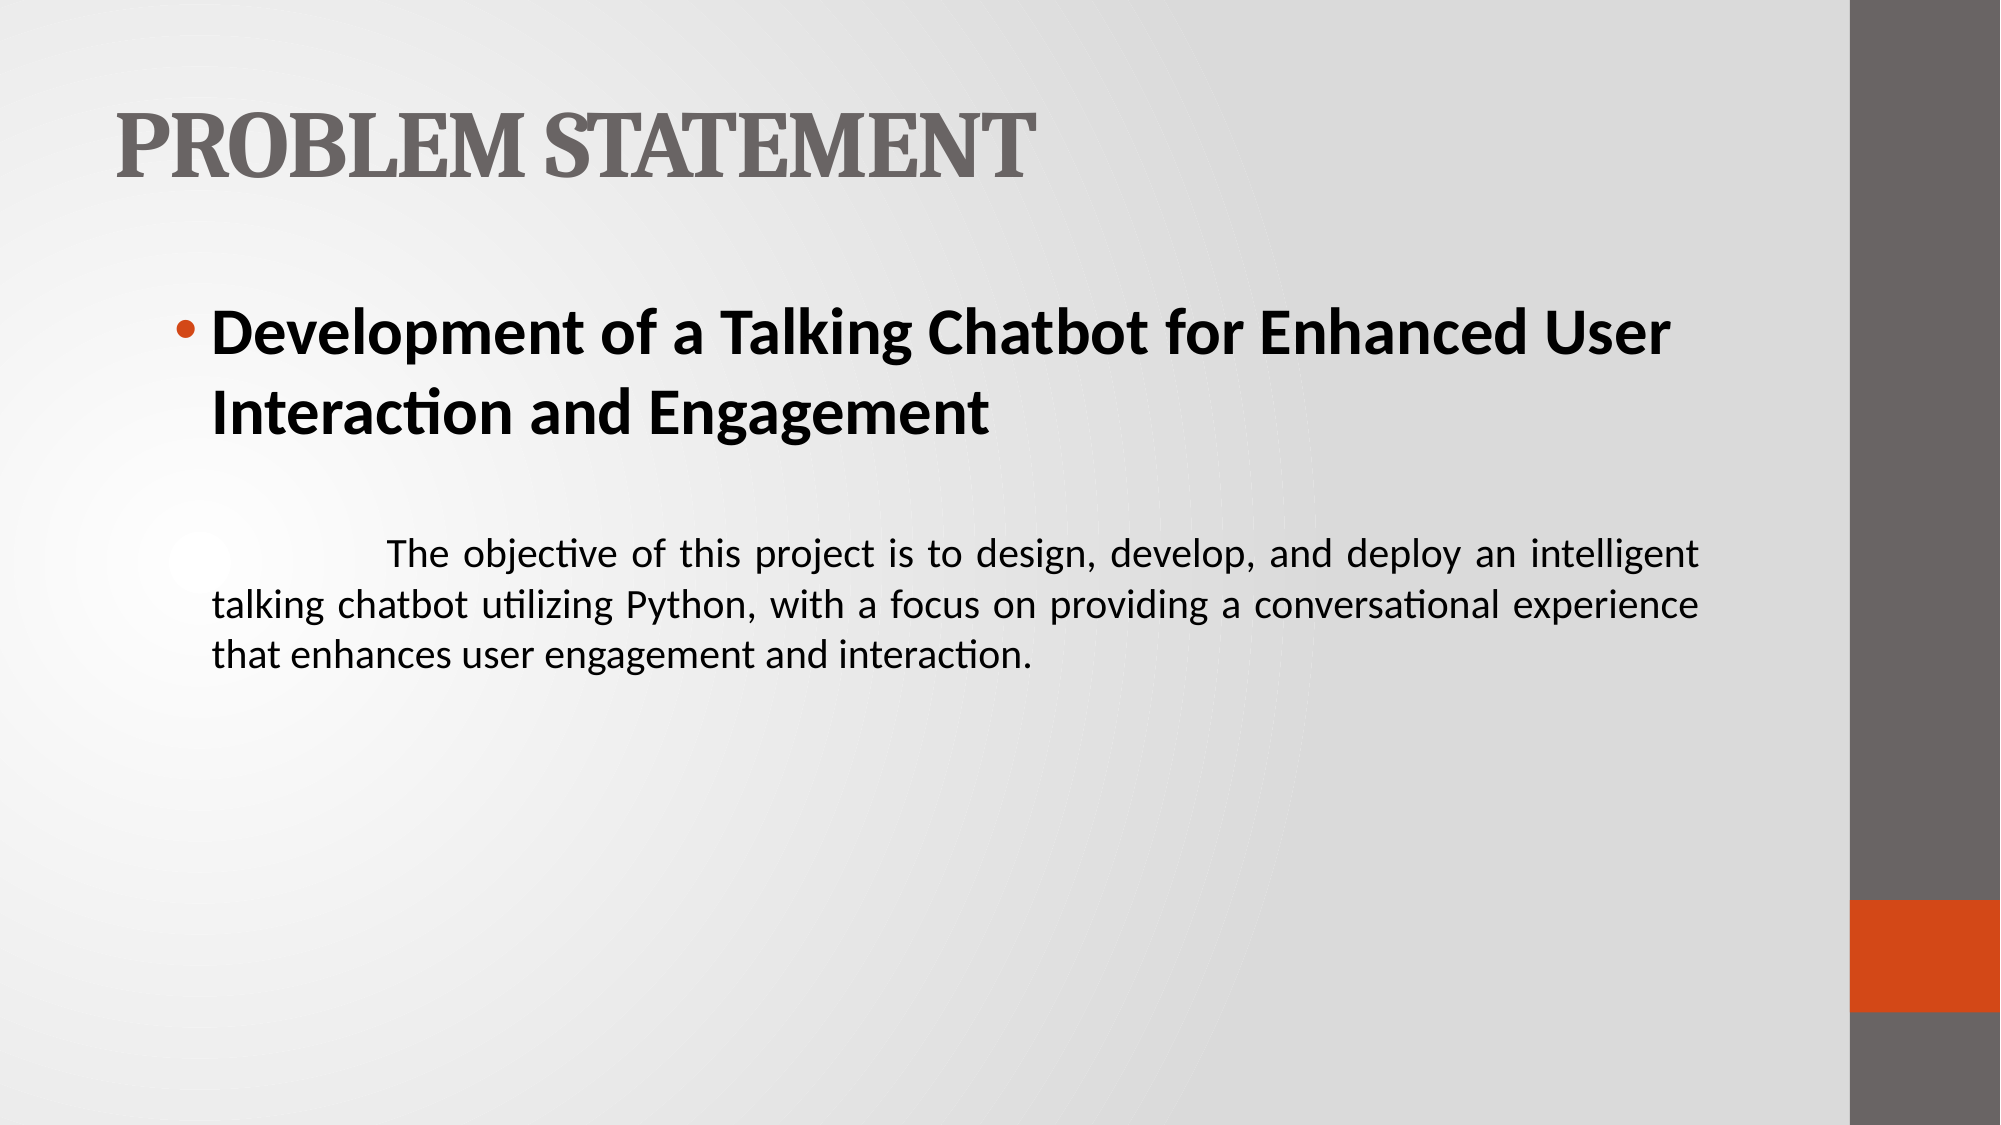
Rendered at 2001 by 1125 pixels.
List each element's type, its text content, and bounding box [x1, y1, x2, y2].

title PROBLEM STATEMENT [99, 45, 1767, 233]
list Development of a Talking Chatbot for Enhanced User Interaction and Engagement The objective of this project is to design, develop, and deploy an intelligent talking chatbot utilizing Python, with a focus on providing a conversational experience that enhances user engagement and interaction. [140, 280, 1716, 957]
